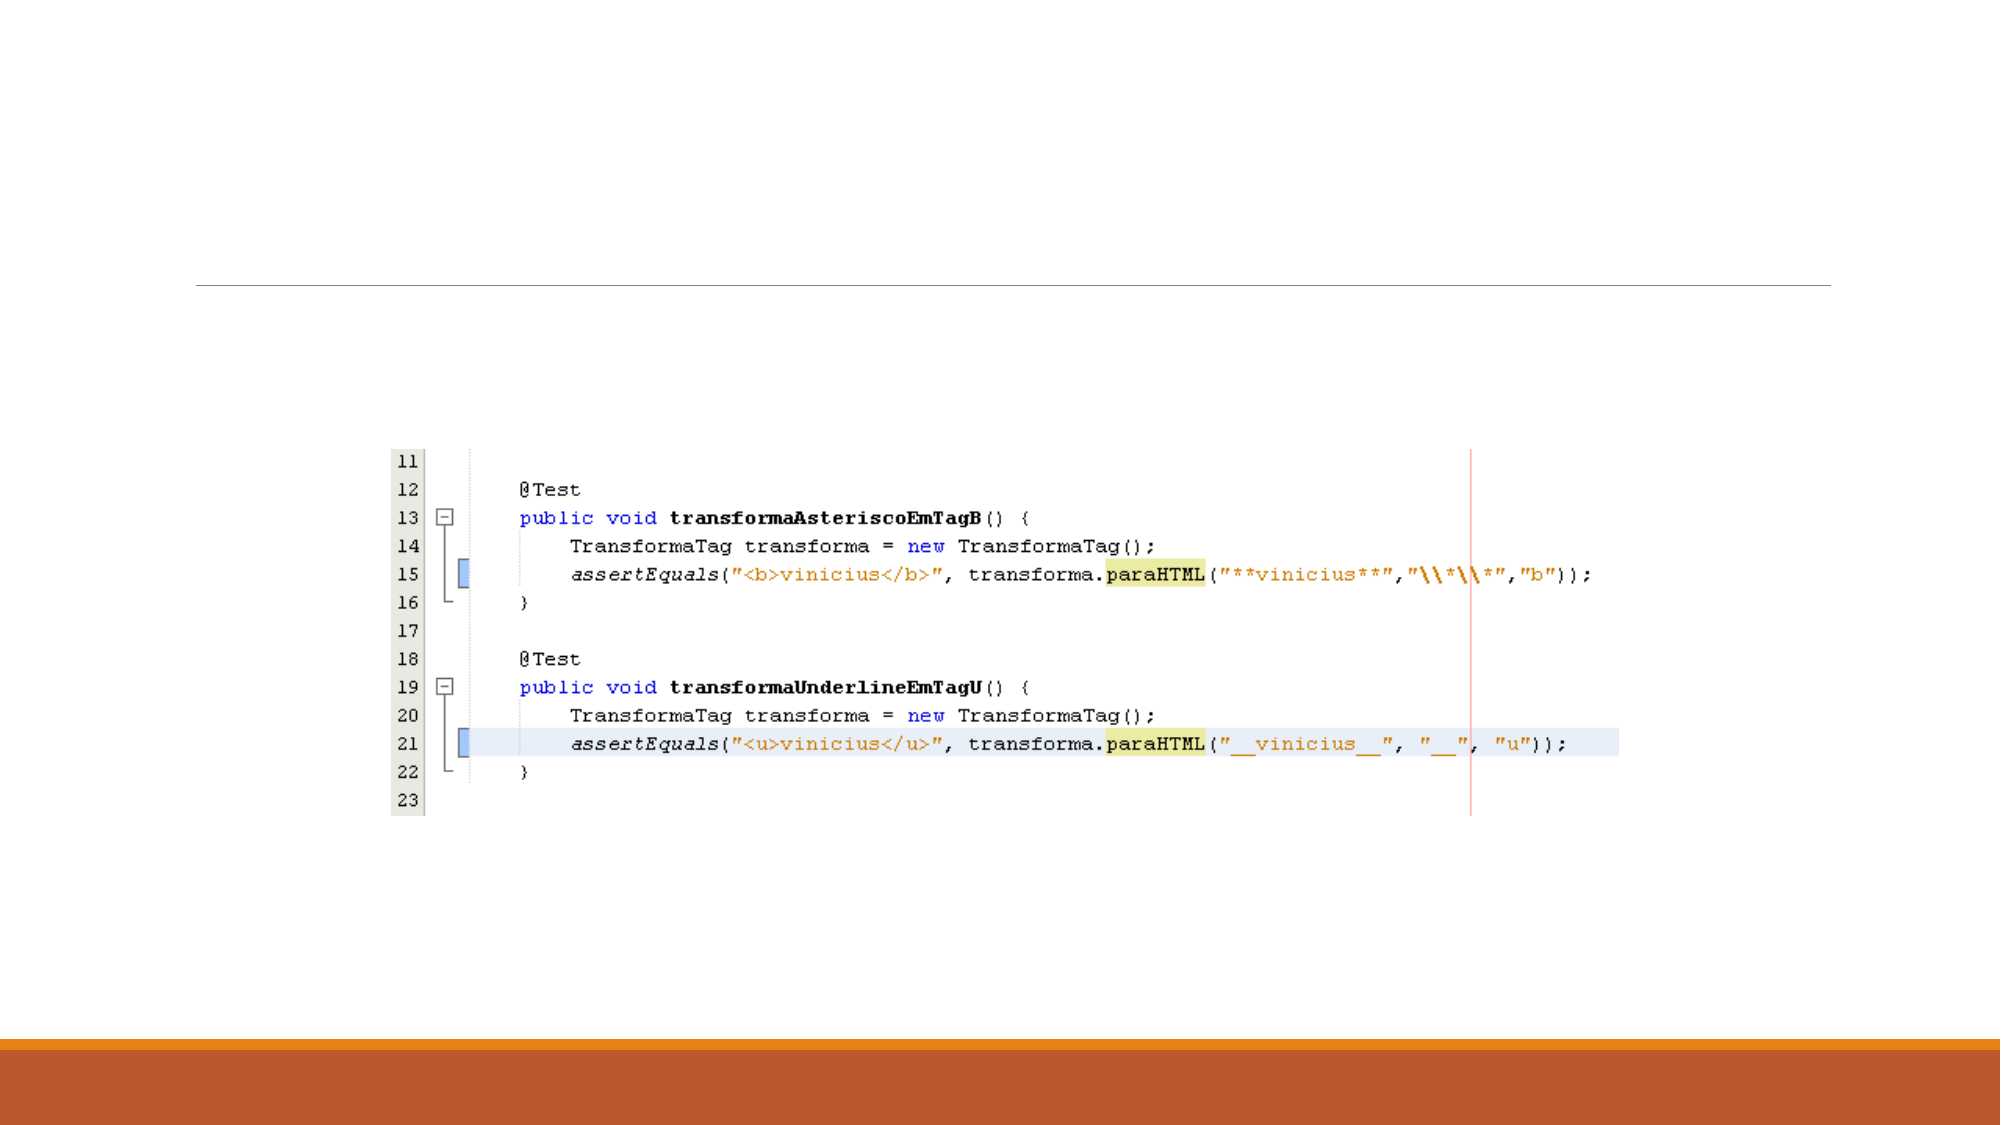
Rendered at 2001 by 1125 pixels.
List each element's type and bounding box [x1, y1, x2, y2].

list [391, 449, 1619, 817]
